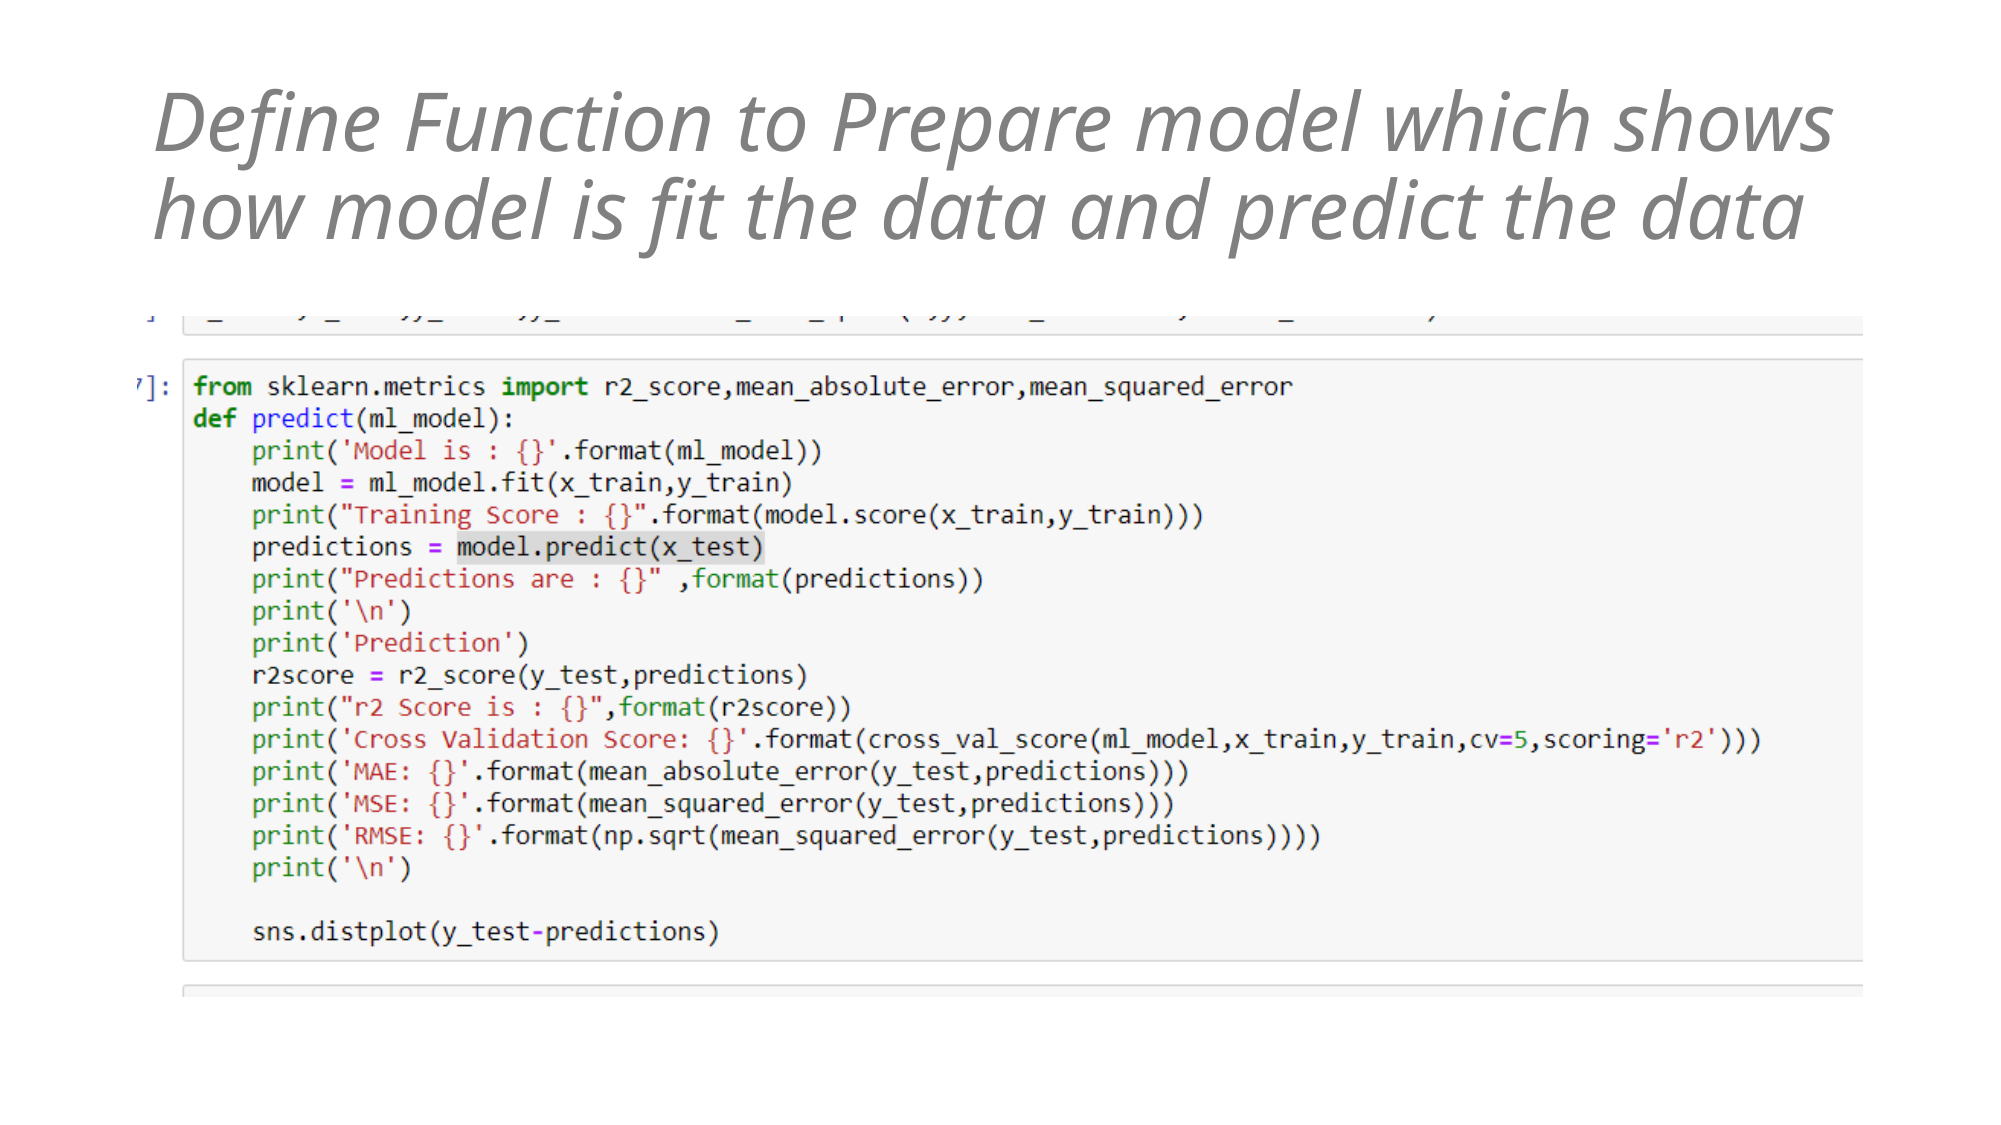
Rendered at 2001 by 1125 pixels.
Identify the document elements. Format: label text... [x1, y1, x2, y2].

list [137, 316, 1863, 997]
title Define Function to Prepare model which shows how model is fit the data and predict the data [137, 59, 1863, 278]
